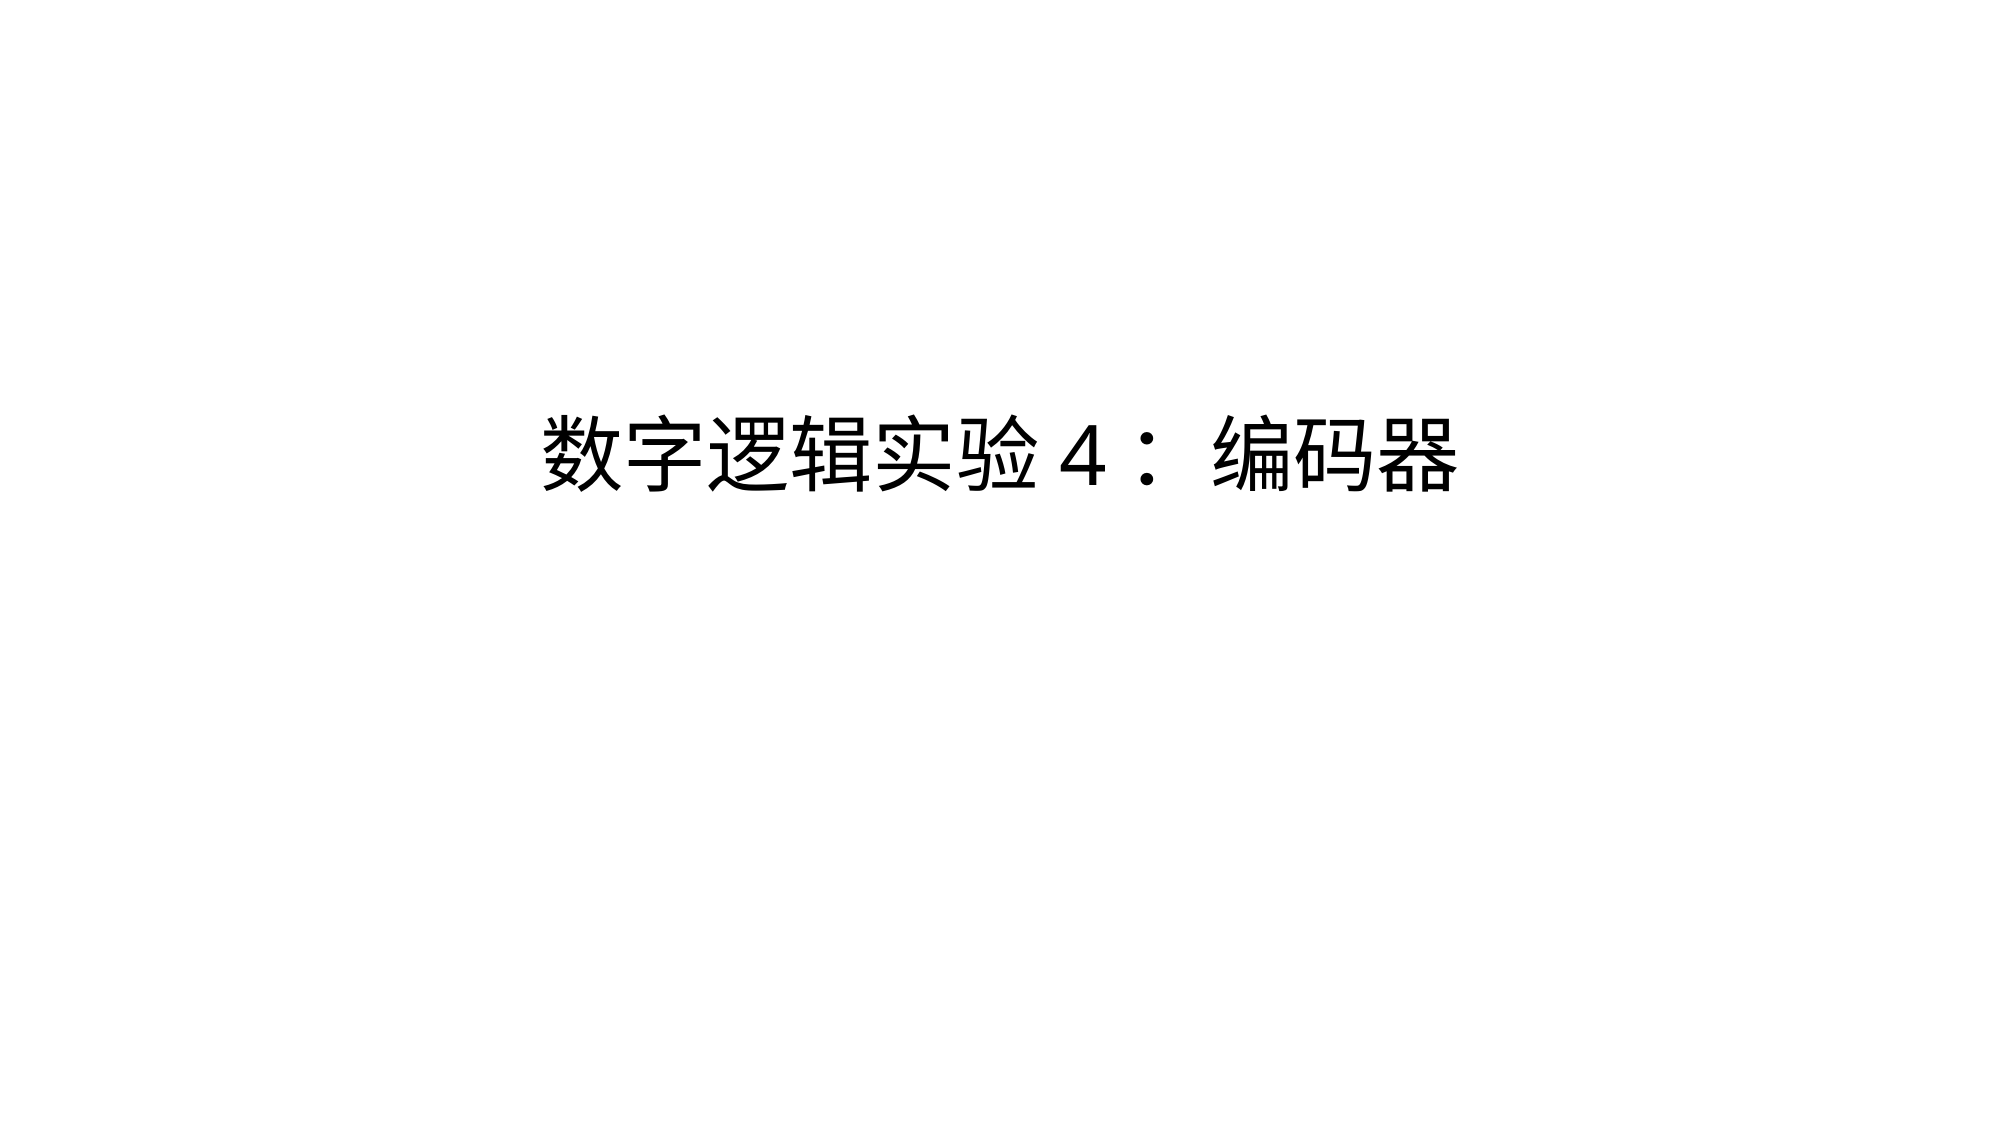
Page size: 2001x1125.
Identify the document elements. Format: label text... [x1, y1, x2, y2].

text_box 数字逻辑实验4：编码器 [317, 394, 1682, 511]
